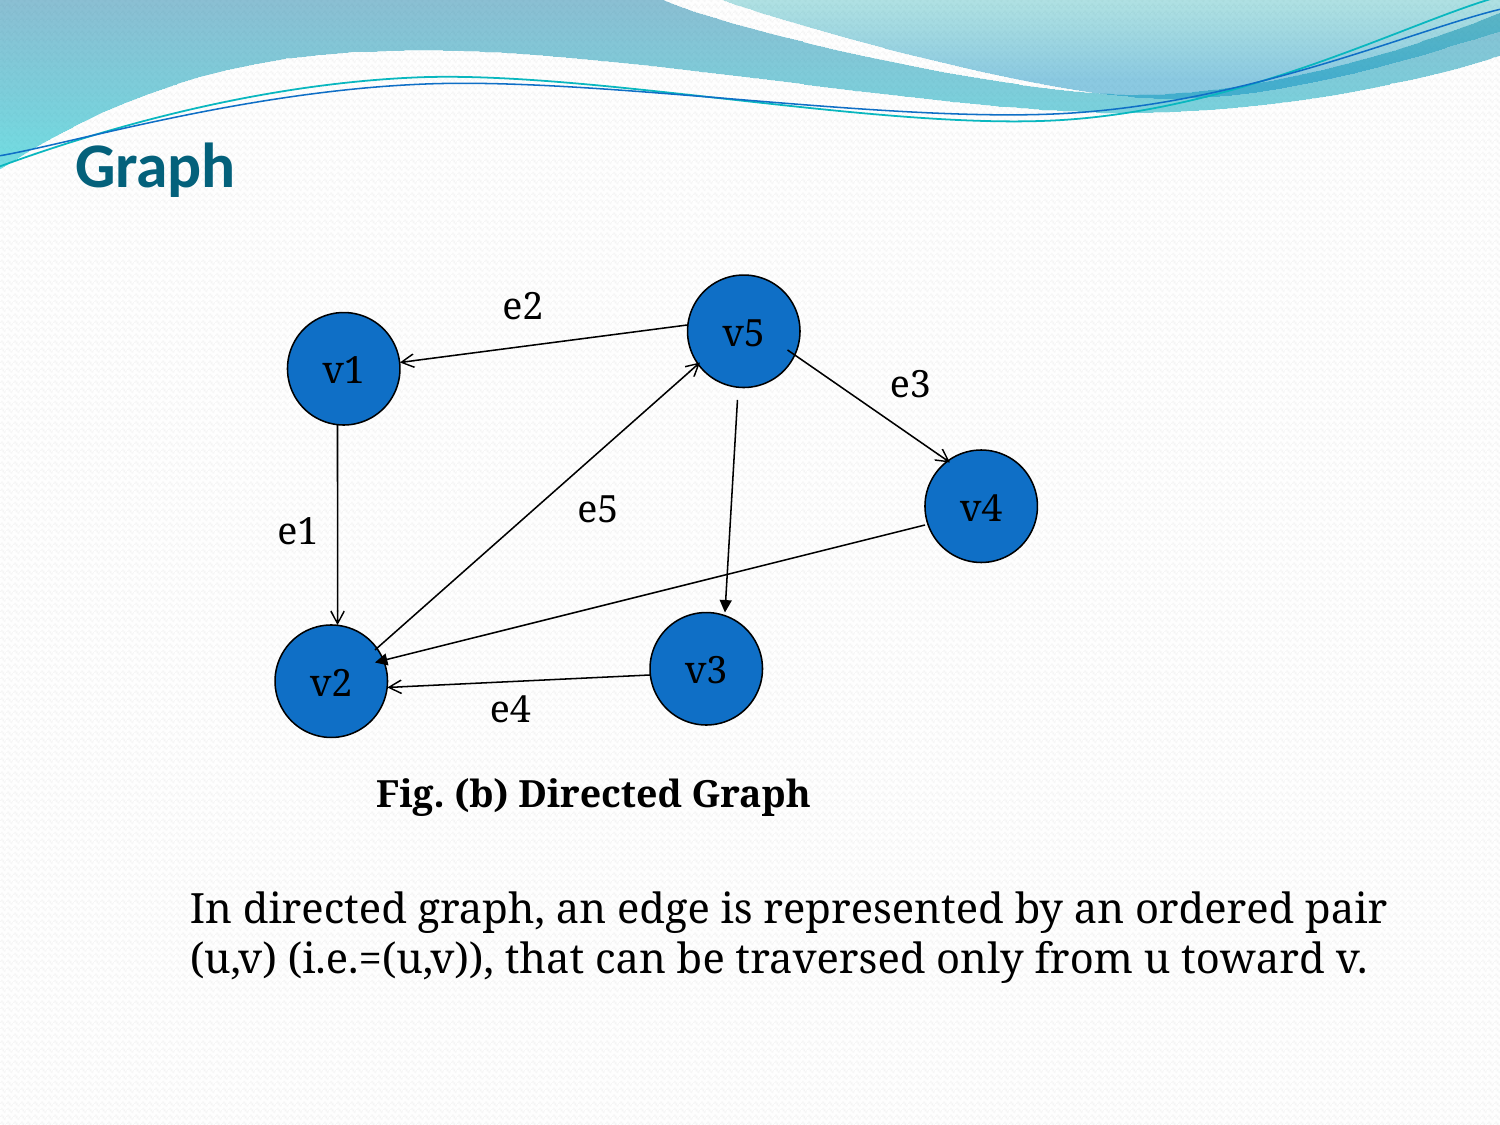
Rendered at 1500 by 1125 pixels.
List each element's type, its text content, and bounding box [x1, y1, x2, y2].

text_box e4 [474, 677, 600, 738]
title Graph [75, 115, 1425, 200]
text_box e2 [487, 274, 613, 335]
text_box v4 [924, 450, 1038, 563]
text_box v5 [687, 275, 801, 388]
text_box v3 [650, 612, 763, 726]
text_box e1 [262, 499, 388, 560]
text_box e3 [875, 352, 1000, 412]
text_box [719, 575, 732, 613]
text_box [387, 679, 474, 695]
text_box e5 [562, 477, 688, 537]
text_box [375, 524, 926, 666]
text_box v1 [287, 312, 400, 426]
text_box v2 [275, 624, 388, 738]
text_box [330, 560, 345, 625]
text_box In directed graph, an edge is represented by an ordered pair (u,v) (i.e.=(u,v)), that can be traversed only from u toward v. [174, 874, 1500, 990]
text_box [570, 362, 700, 477]
text_box [399, 335, 612, 368]
text_box Fig. (b) Directed Graph [174, 762, 1013, 823]
text_box [876, 412, 950, 463]
